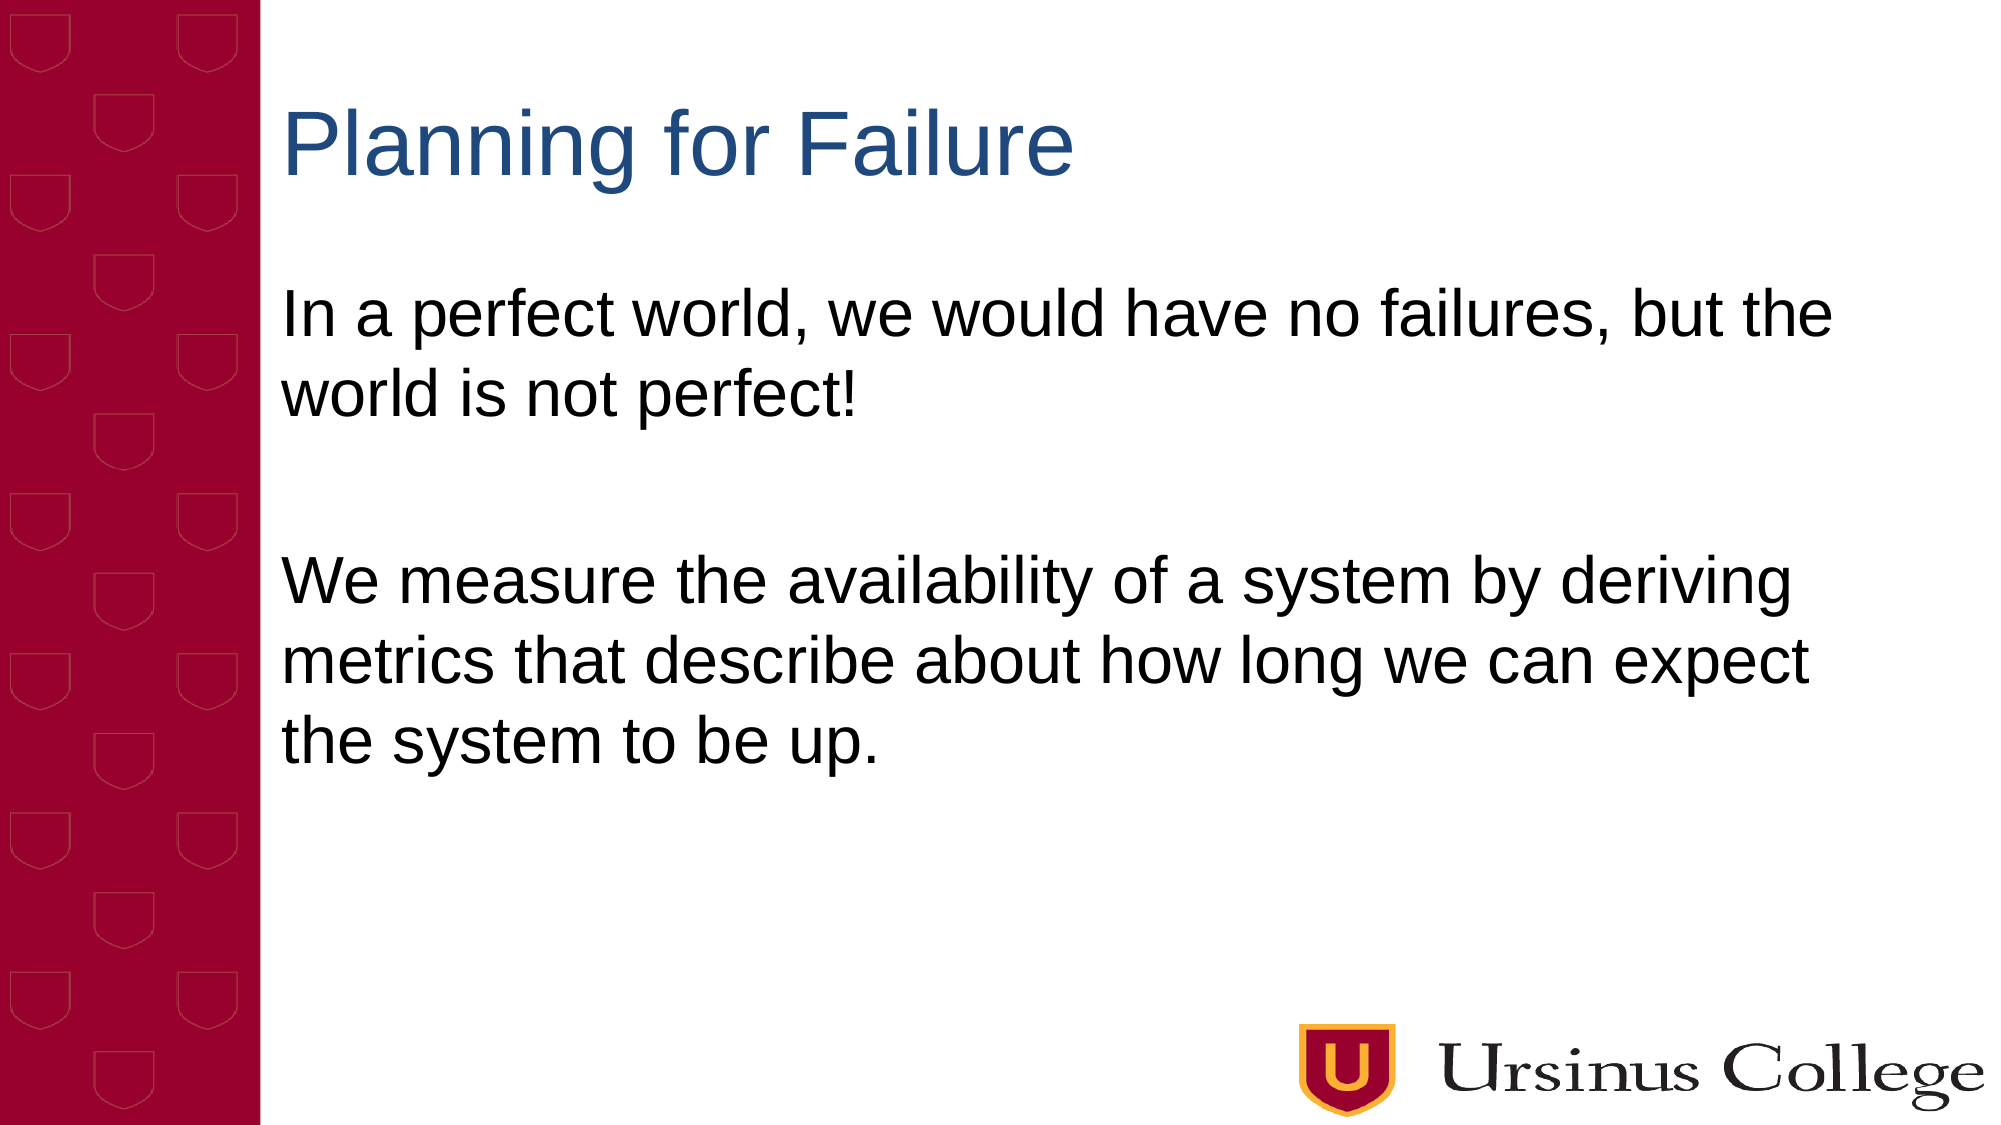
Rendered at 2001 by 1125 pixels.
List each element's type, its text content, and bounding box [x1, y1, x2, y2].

list In a perfect world, we would have no failures, but the world is not perfect! We measure the availability of a system by deriving metrics that describe about how long we can expect the system to be up. [266, 262, 1900, 988]
picture [0, 0, 261, 1125]
title Planning for Failure [266, 45, 1900, 233]
picture [1299, 1024, 1984, 1117]
